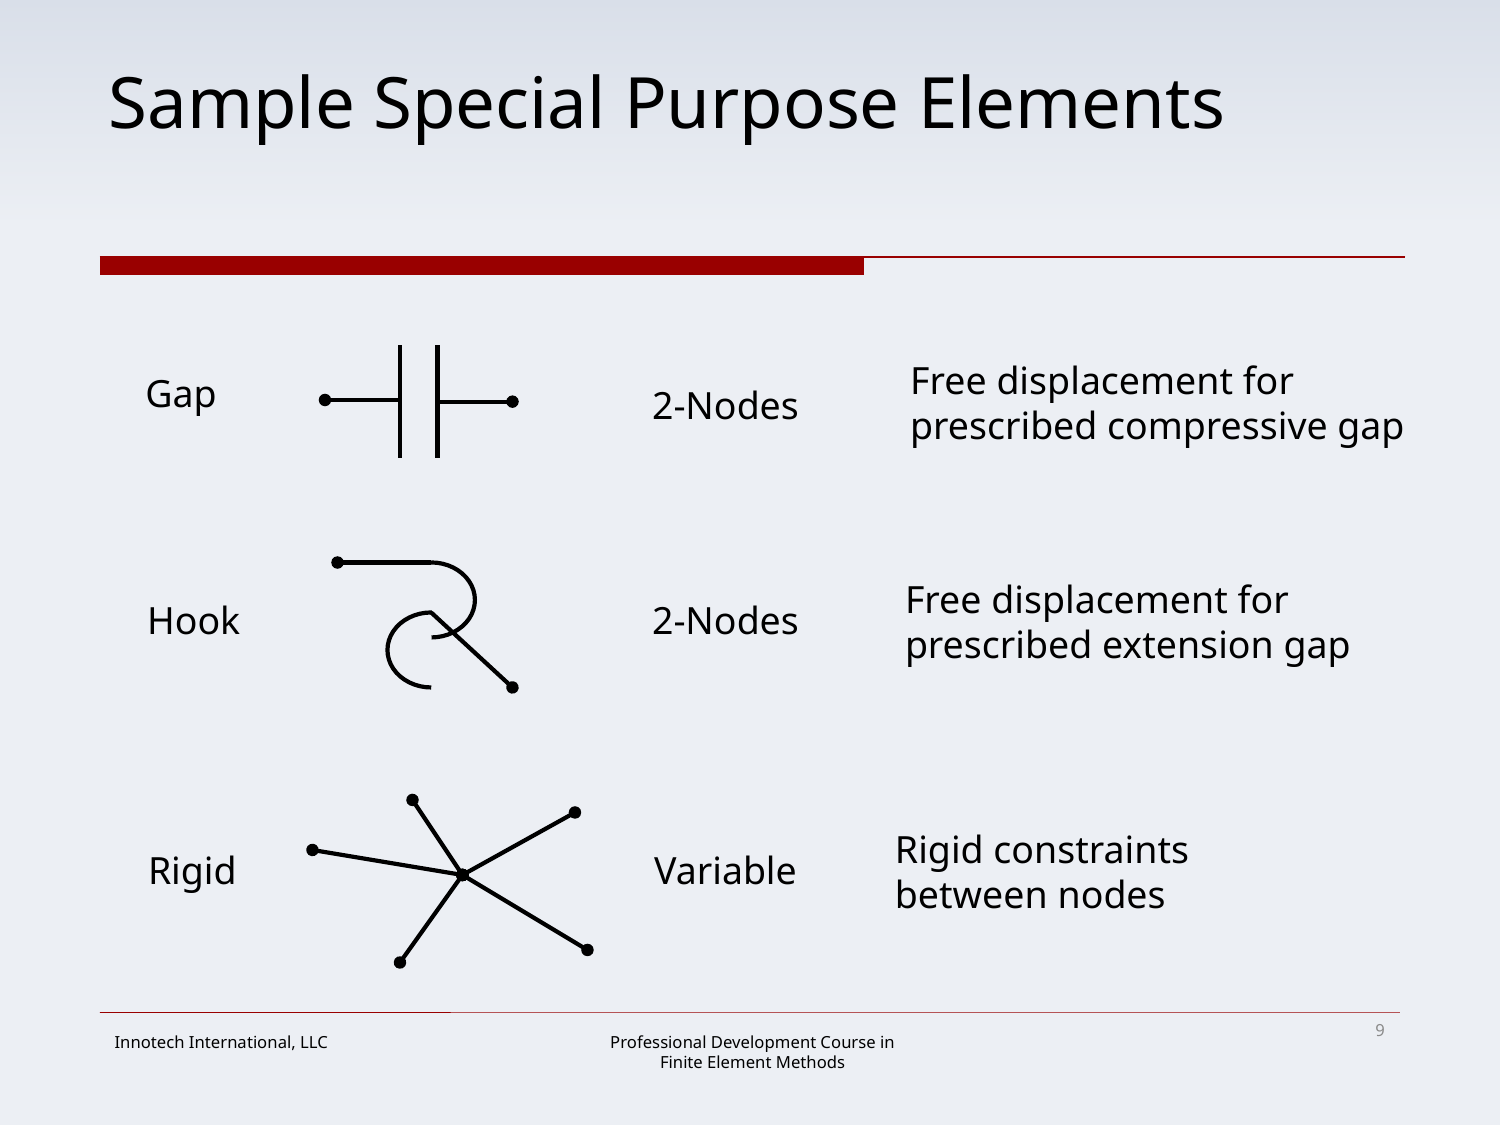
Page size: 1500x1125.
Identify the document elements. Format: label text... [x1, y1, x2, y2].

text_box [431, 562, 475, 631]
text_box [462, 812, 576, 874]
text_box [387, 612, 432, 688]
text_box Rigid [133, 839, 252, 900]
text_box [387, 887, 476, 951]
text_box Free displacement for prescribed compressive gap [895, 349, 1420, 455]
text_box Gap [130, 362, 232, 423]
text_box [312, 849, 457, 876]
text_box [462, 874, 588, 951]
text_box Free displacement for prescribed extension gap [890, 568, 1366, 674]
text_box [432, 618, 450, 638]
text_box Hook [132, 589, 256, 650]
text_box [399, 812, 460, 848]
slide_number 9 [1050, 1012, 1400, 1073]
text_box 2-Nodes [637, 374, 815, 435]
text_box Variable [639, 839, 813, 900]
title Sample Special Purpose Elements [94, 50, 1407, 250]
text_box Rigid constraints between nodes [880, 818, 1205, 924]
text_box 2-Nodes [637, 589, 815, 650]
